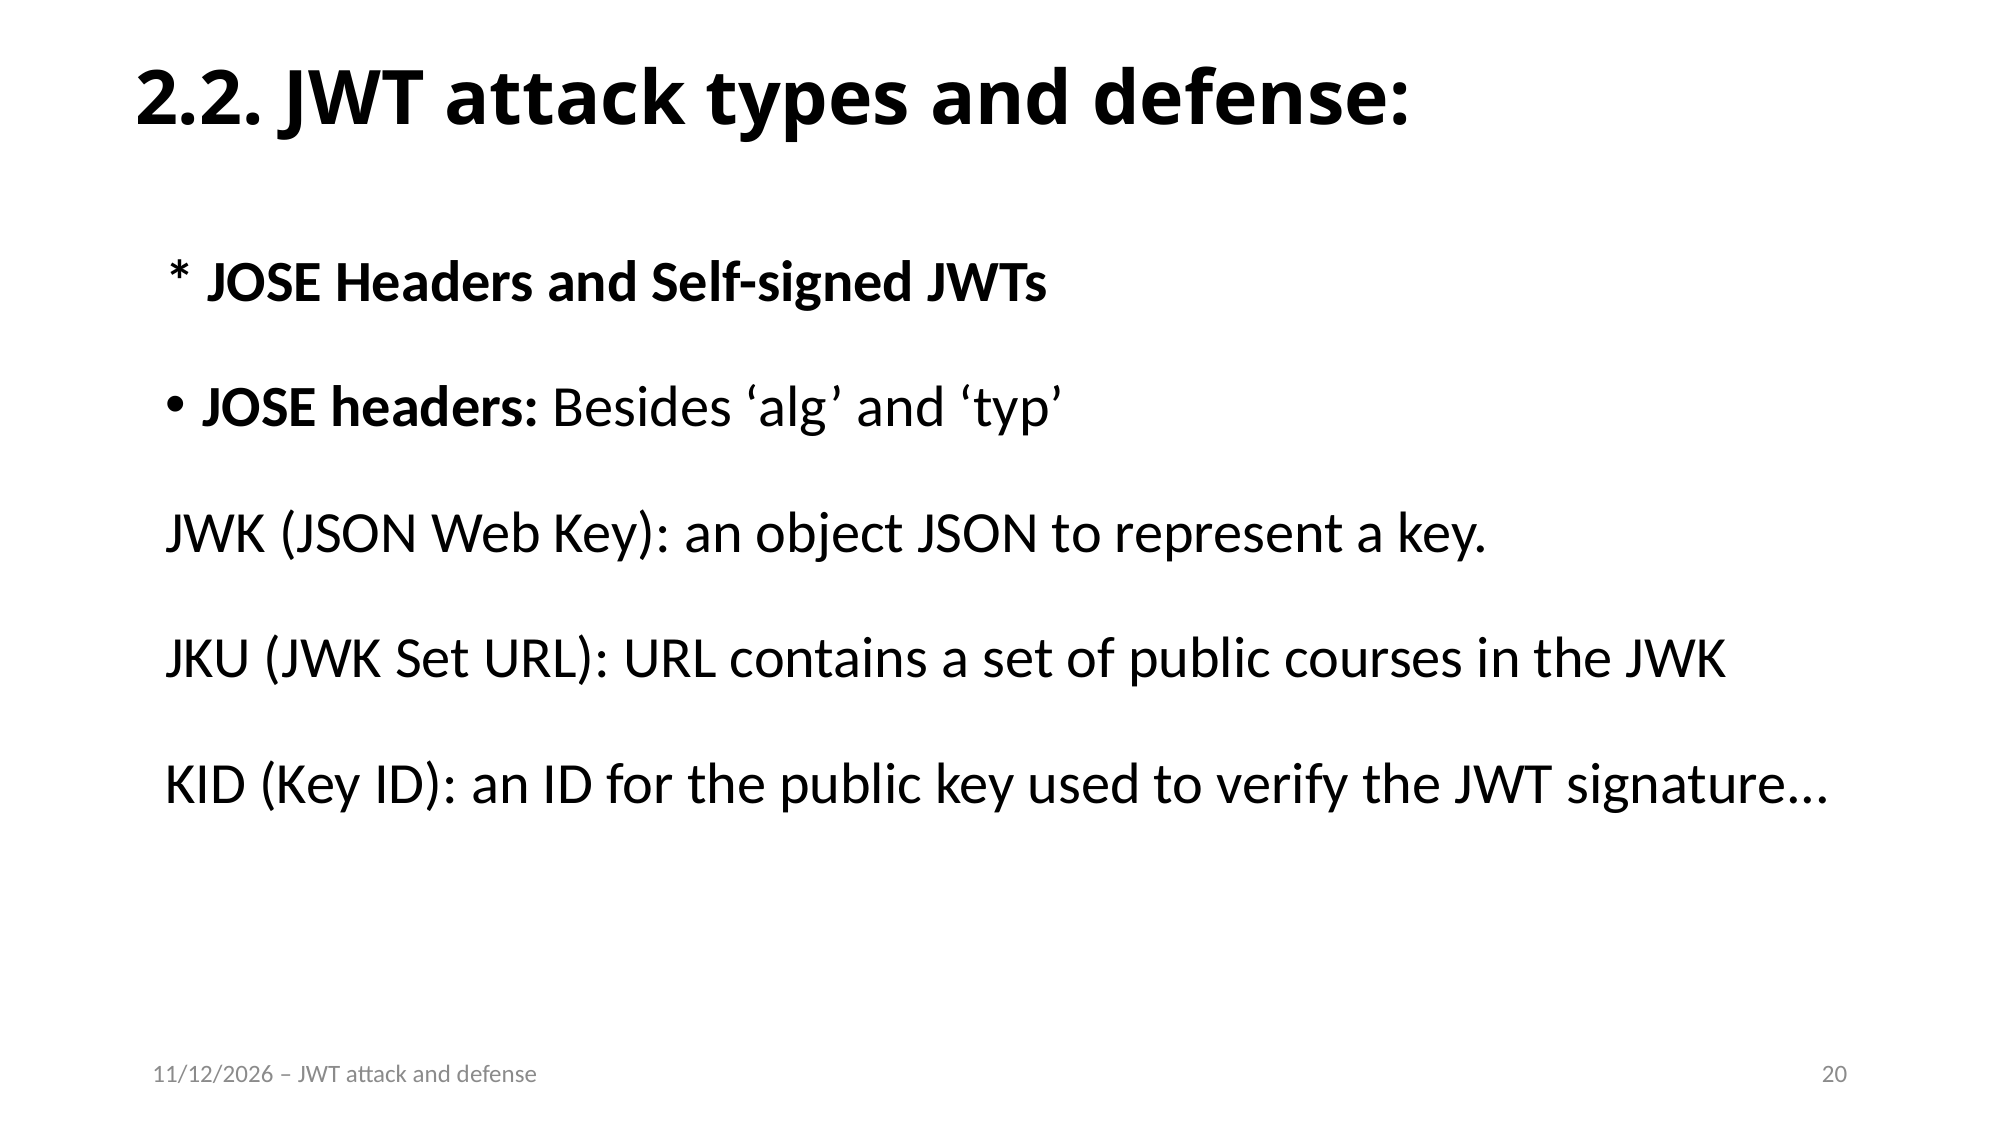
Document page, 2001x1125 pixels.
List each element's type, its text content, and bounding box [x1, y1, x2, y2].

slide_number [137, 1042, 588, 1103]
title 2.2. JWT attack types and defense: [120, 51, 1846, 149]
list * JOSE Headers and Self-signed JWTs JOSE headers: Besides ‘alg’ and ‘typ’ JWK (JSON Web Key): an object JSON to represent a key. JKU (JWK Set URL): URL contains a set of public courses in the JWK KID (Key ID): an ID for the public key used to verify the JWT signature... [150, 200, 1879, 848]
slide_number 20 [1412, 1042, 1863, 1103]
